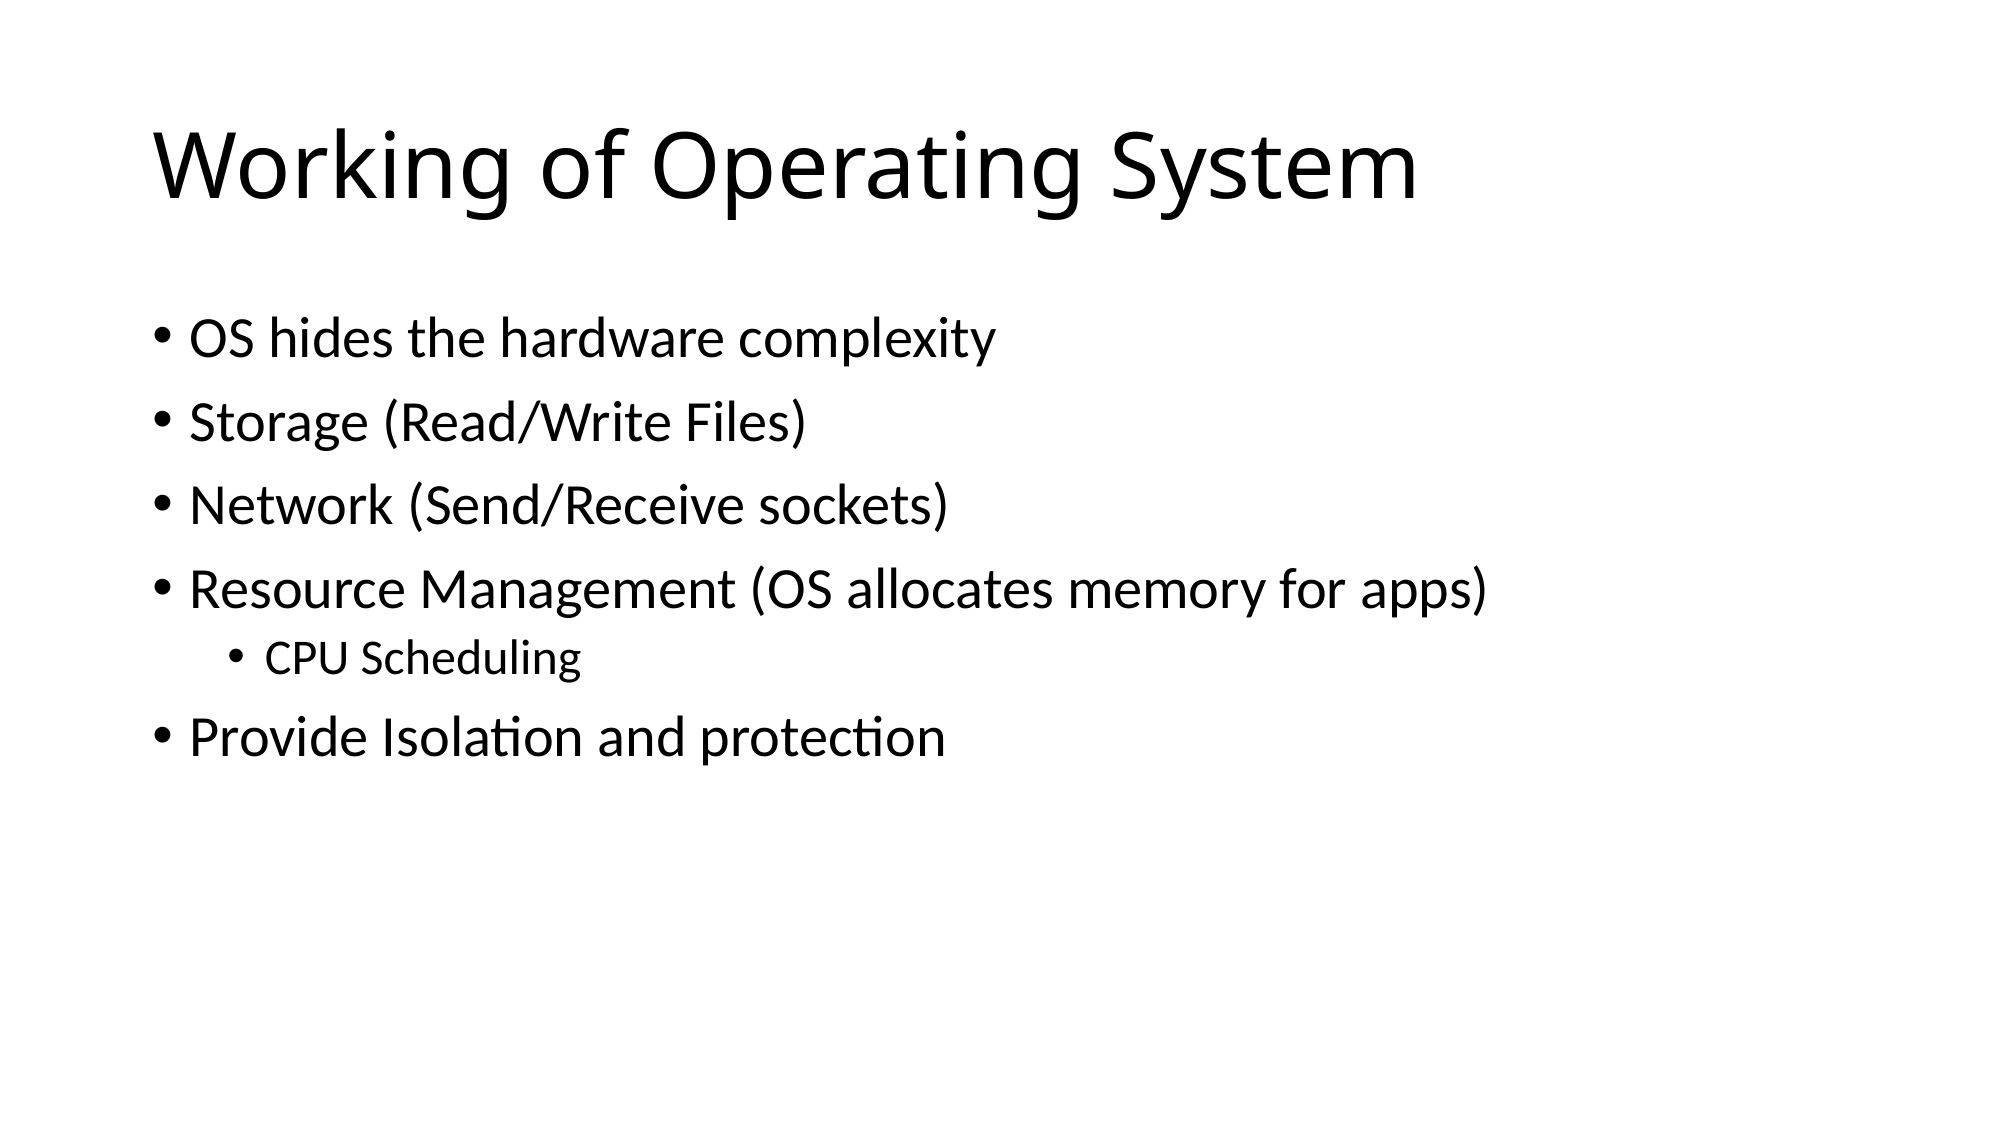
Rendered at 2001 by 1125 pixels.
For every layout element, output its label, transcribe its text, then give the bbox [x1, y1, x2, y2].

title Working of Operating System [137, 59, 1863, 278]
list OS hides the hardware complexity Storage (Read/Write Files) Network (Send/Receive sockets) Resource Management (OS allocates memory for apps) CPU Scheduling Provide Isolation and protection [137, 299, 1863, 1014]
